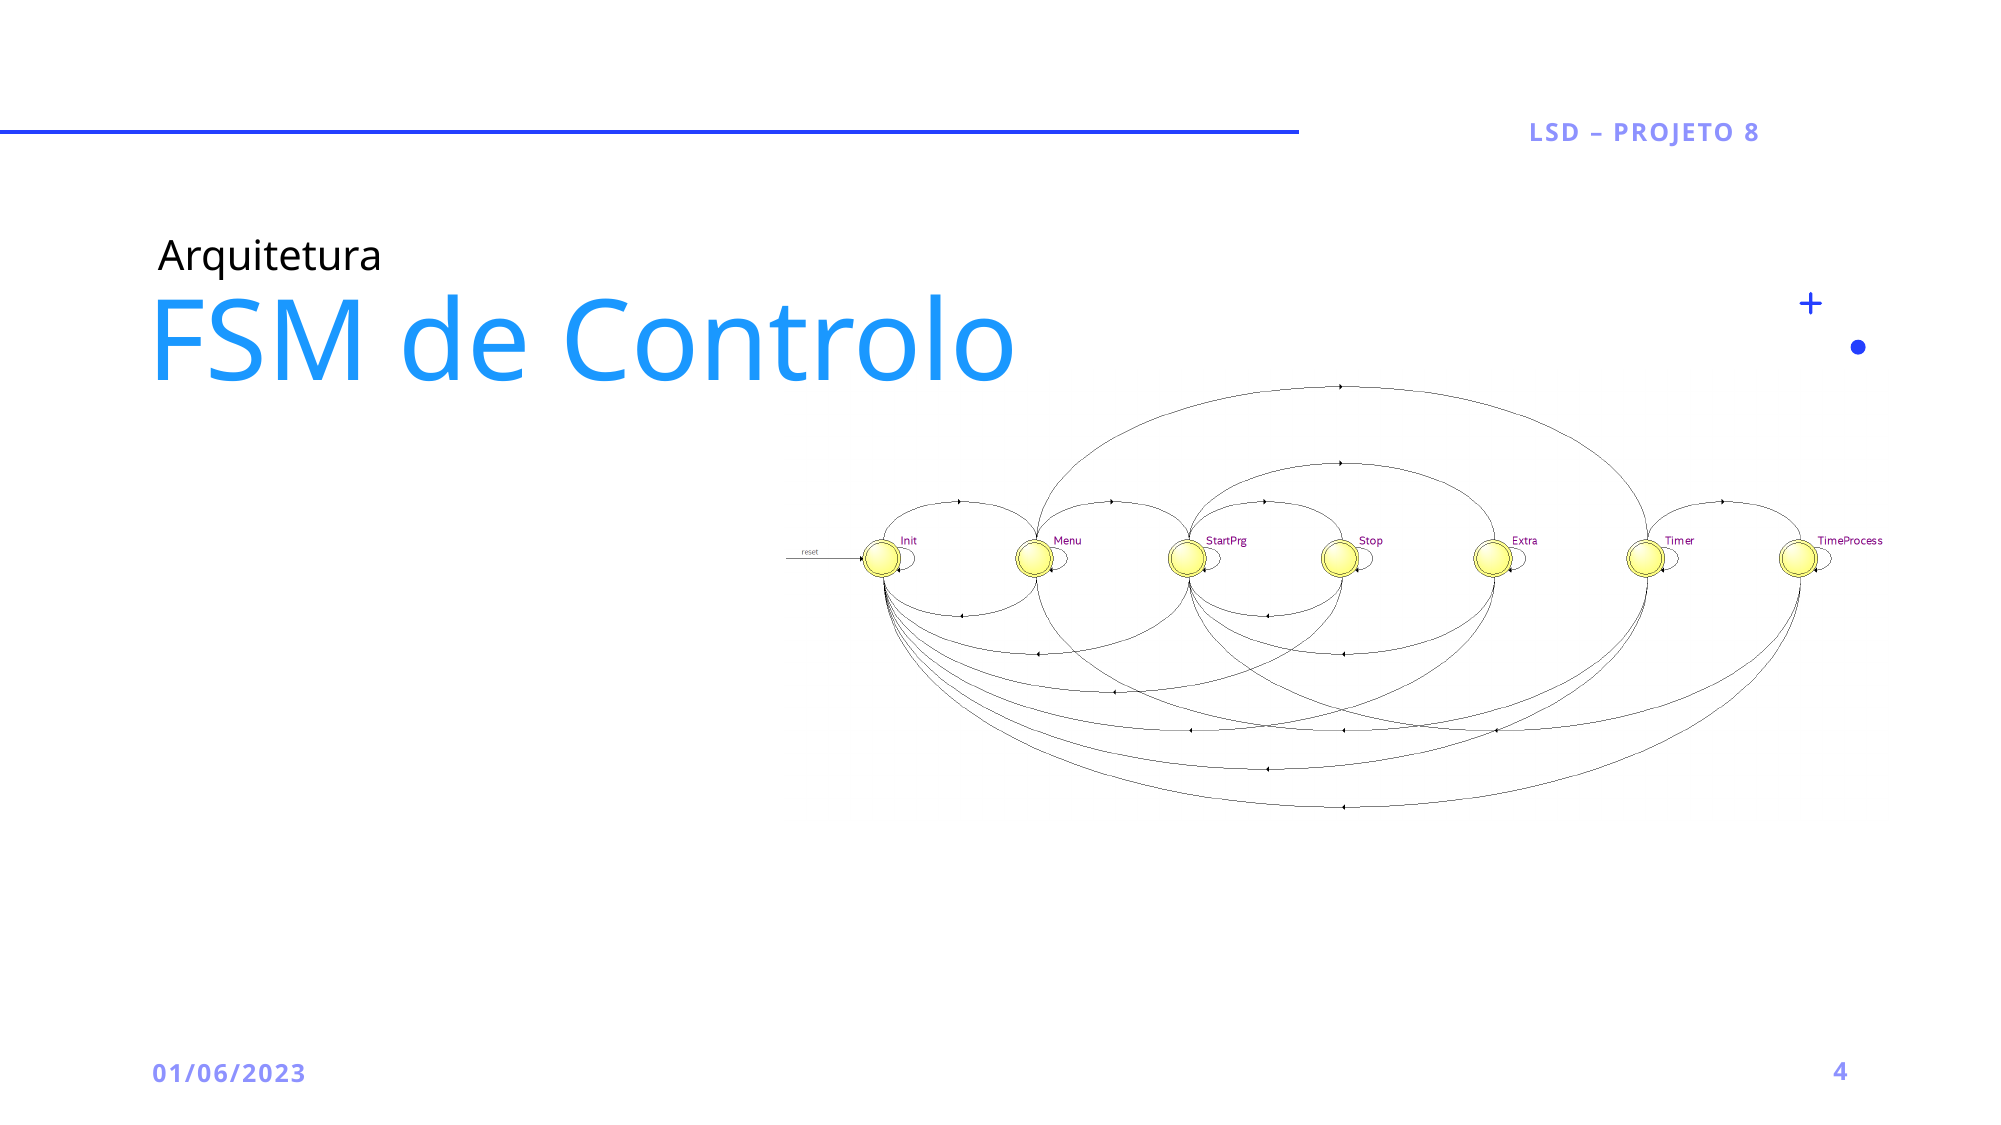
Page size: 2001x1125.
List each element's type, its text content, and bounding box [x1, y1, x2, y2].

footer Lsd – projeto 8 [1306, 101, 1982, 162]
title FSM de Controlo [131, 218, 1148, 413]
text_box Arquitetura [142, 93, 1159, 288]
picture [783, 369, 1889, 822]
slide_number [137, 1042, 588, 1103]
slide_number 4 [1412, 1042, 1863, 1103]
